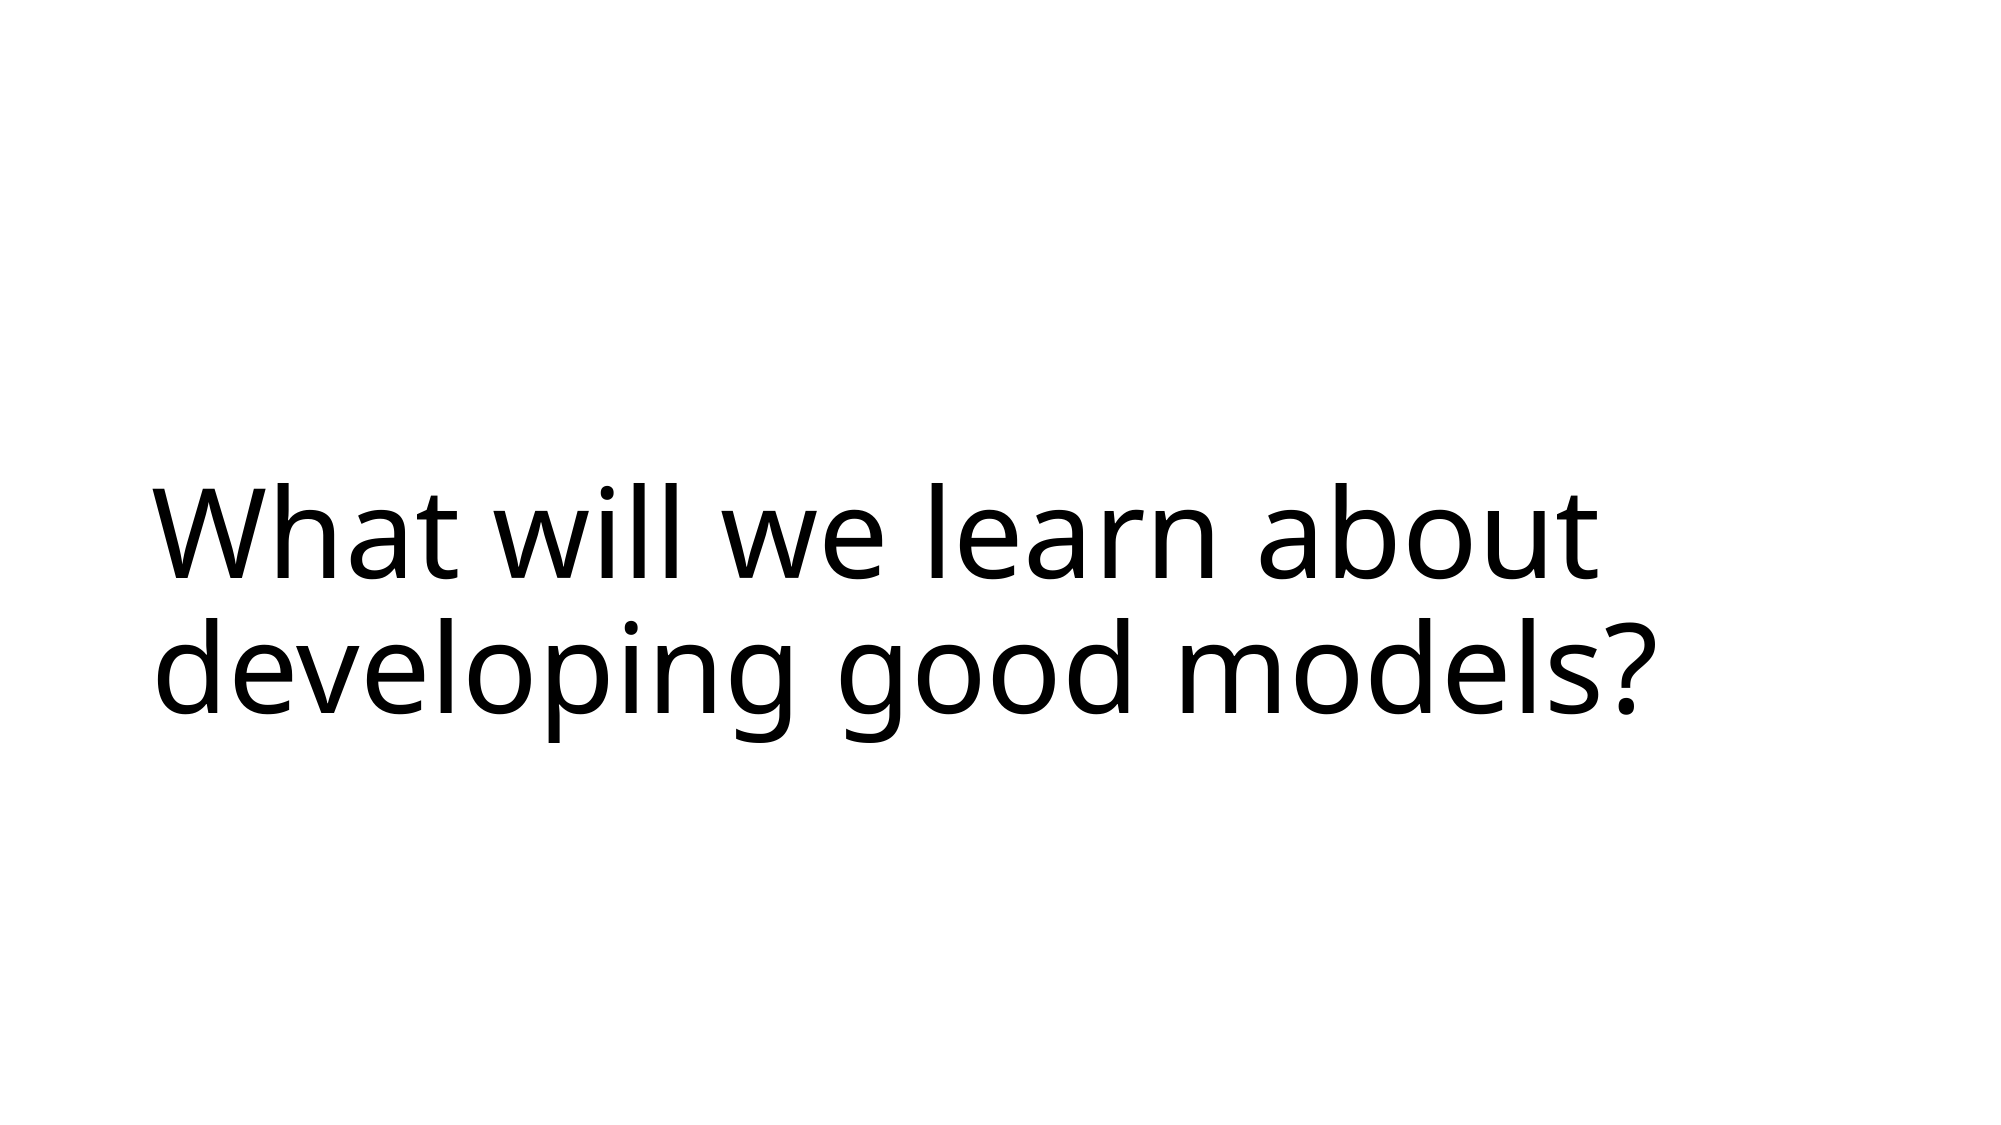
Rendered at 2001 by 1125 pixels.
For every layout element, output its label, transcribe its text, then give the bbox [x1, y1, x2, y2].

title What will we learn about developing good models? [136, 280, 1862, 749]
